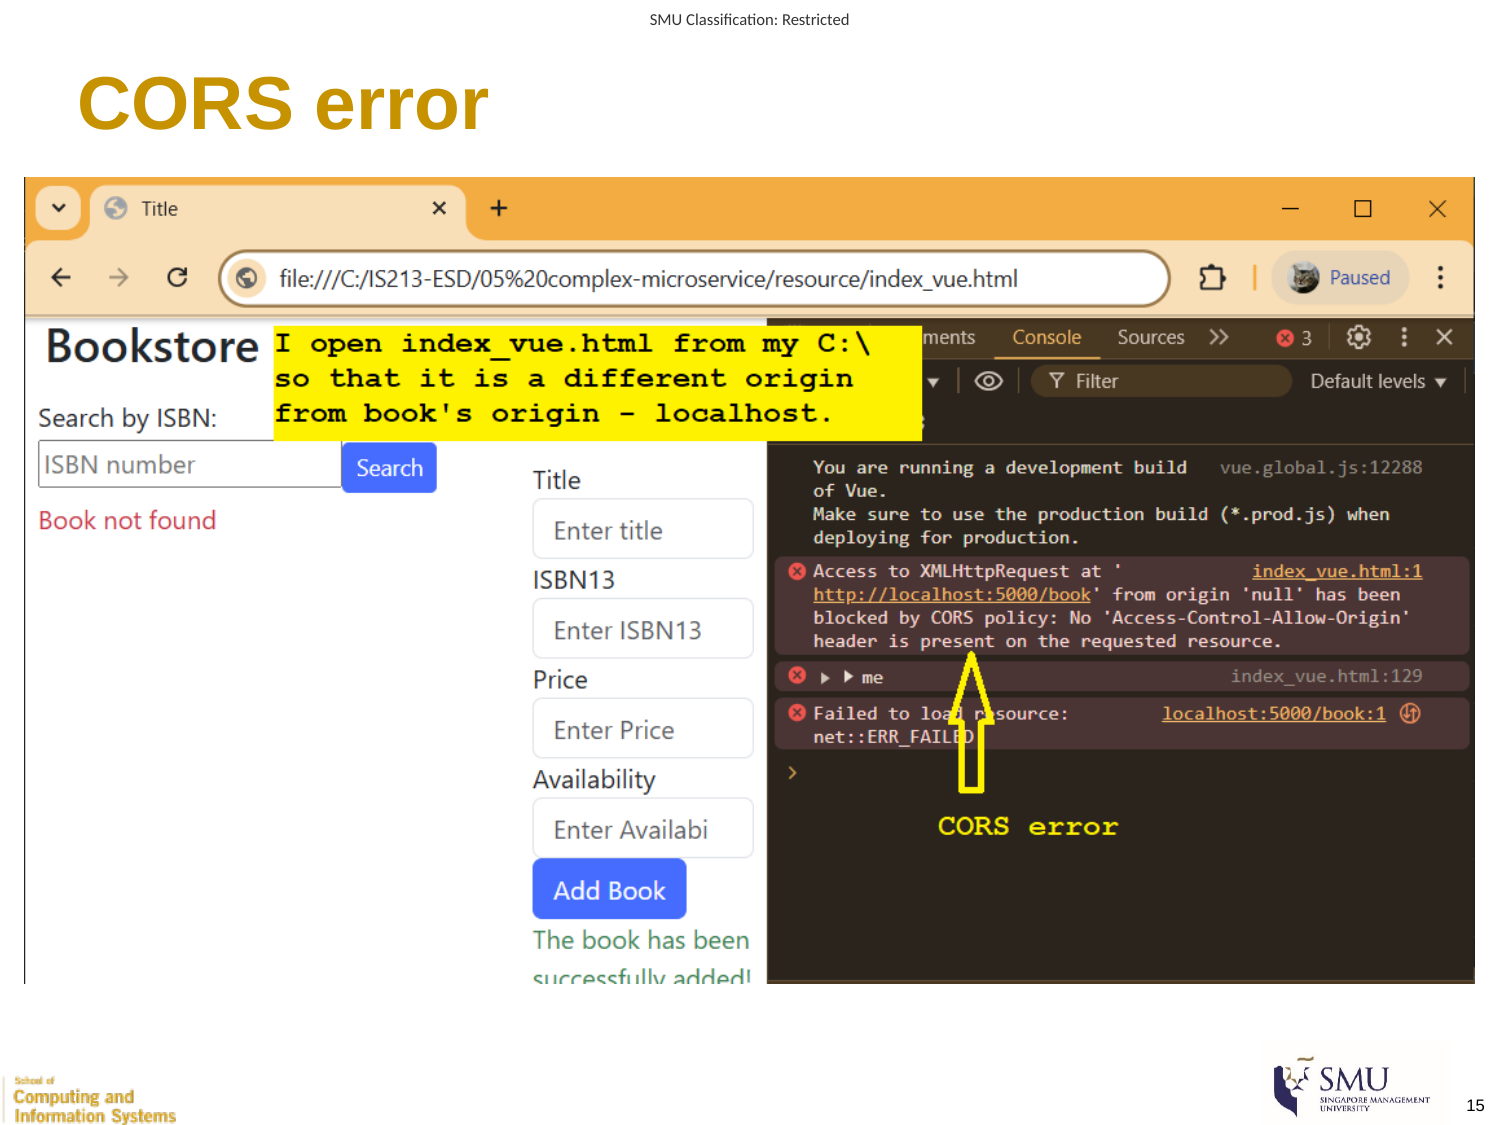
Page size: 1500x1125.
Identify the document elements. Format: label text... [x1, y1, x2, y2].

title CORS error [62, 47, 1425, 153]
picture [1262, 1041, 1450, 1125]
picture [24, 177, 1476, 984]
picture [0, 1070, 179, 1125]
slide_number ‹#› [1287, 1087, 1500, 1125]
